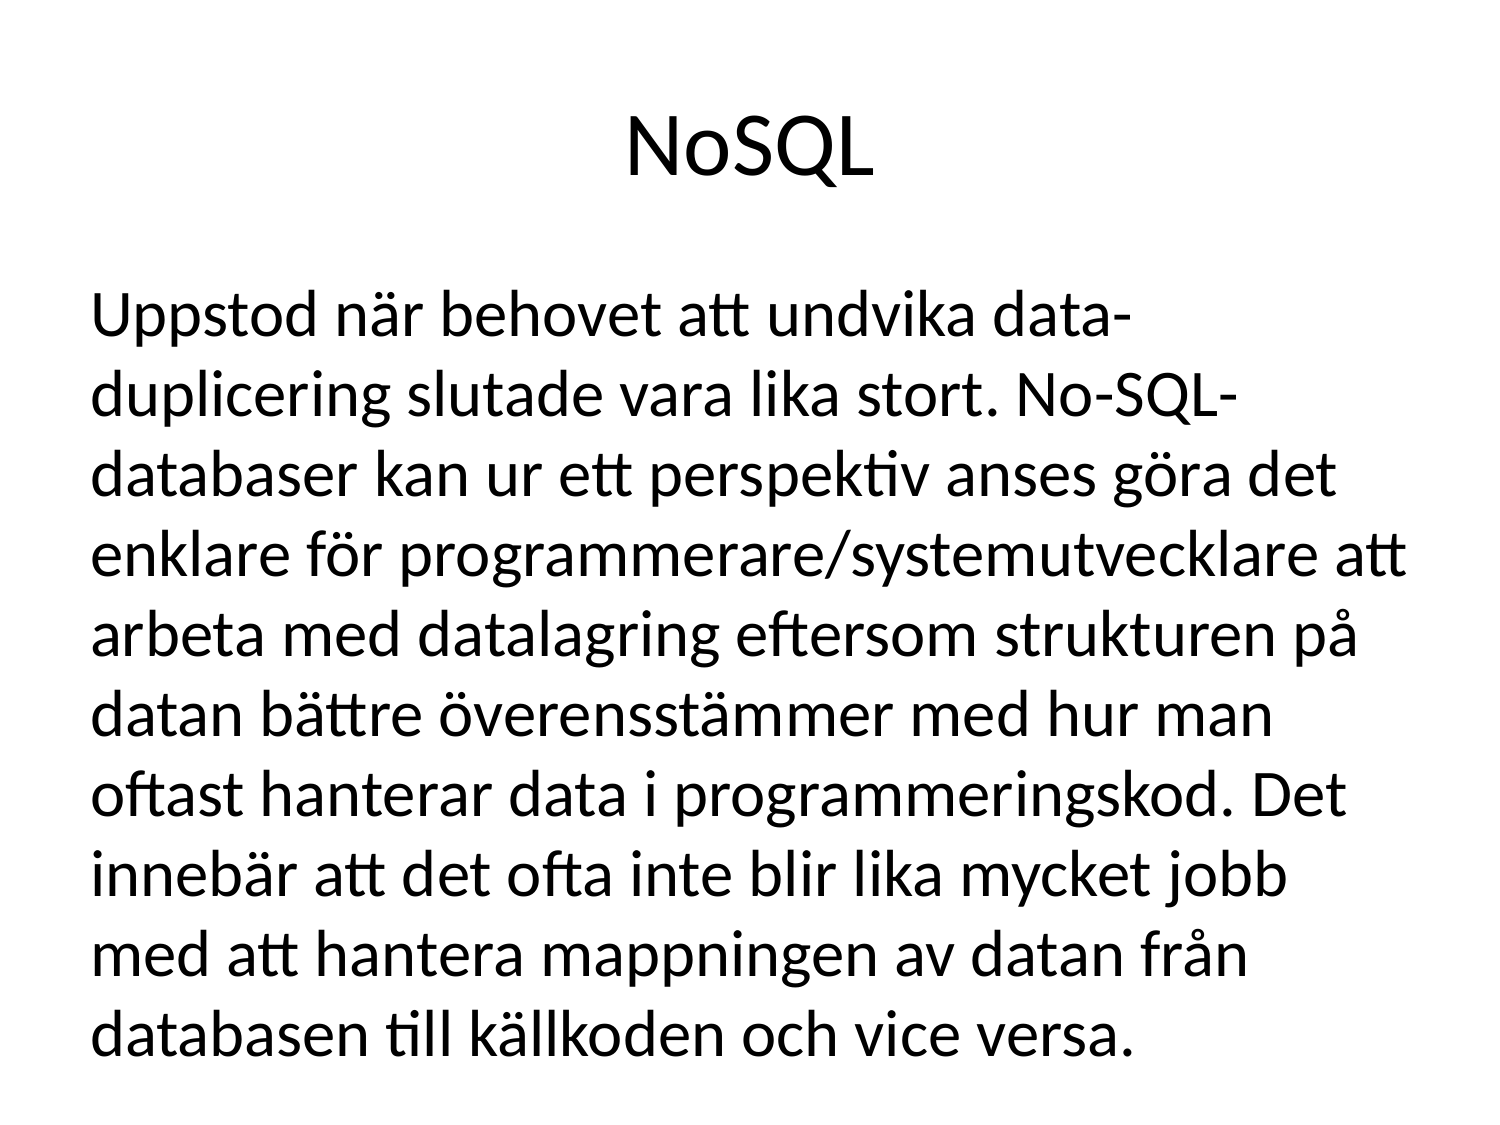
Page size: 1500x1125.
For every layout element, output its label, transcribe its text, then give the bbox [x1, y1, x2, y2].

title NoSQL [75, 45, 1425, 233]
list Uppstod när behovet att undvika data-duplicering slutade vara lika stort. No-SQL-databaser kan ur ett perspektiv anses göra det enklare för programmerare/systemutvecklare att arbeta med datalagring eftersom strukturen på datan bättre överensstämmer med hur man oftast hanterar data i programmeringskod. Det innebär att det ofta inte blir lika mycket jobb med att hantera mappningen av datan från databasen till källkoden och vice versa. [75, 262, 1425, 1005]
